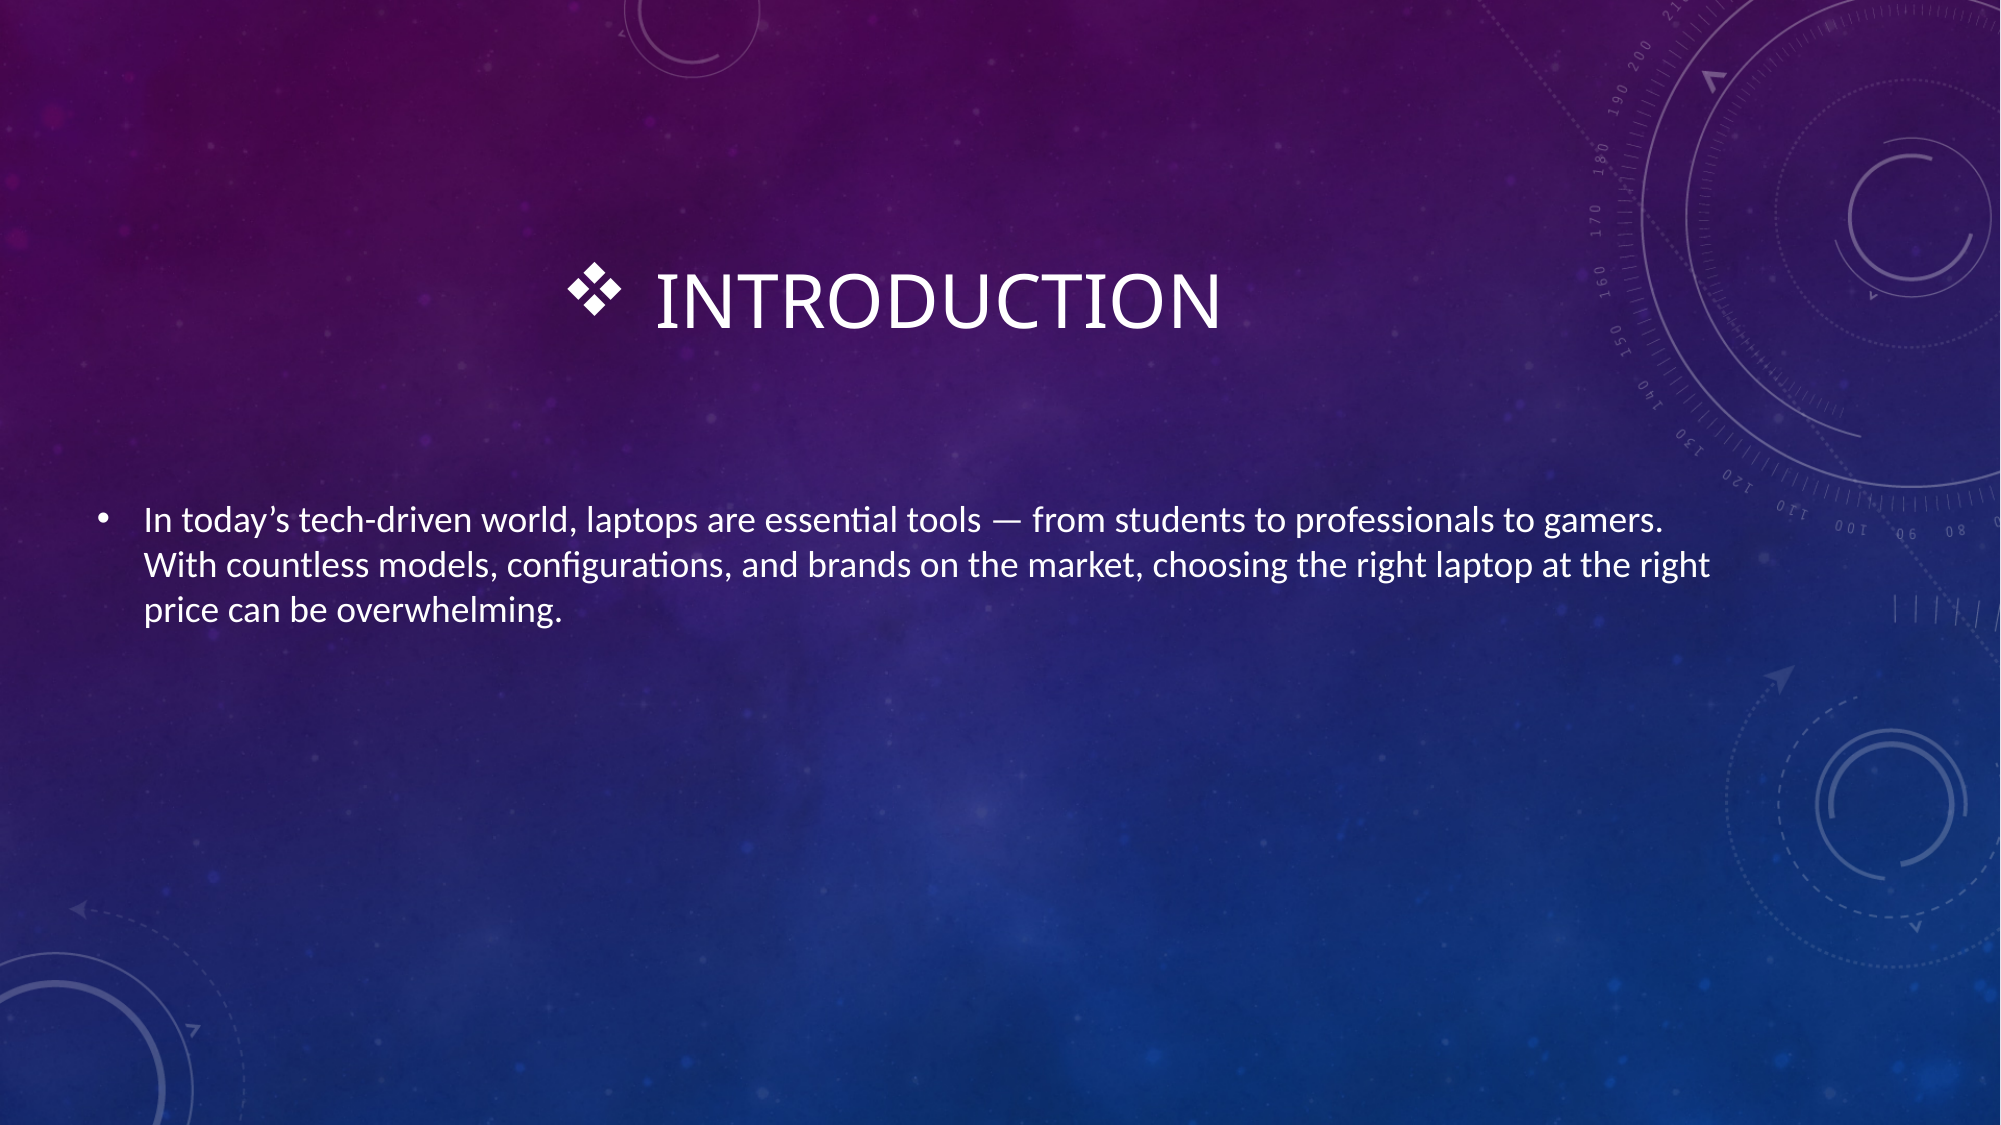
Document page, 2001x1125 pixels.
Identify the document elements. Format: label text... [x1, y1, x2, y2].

picture [0, 0, 2001, 1125]
list In today’s tech-driven world, laptops are essential tools — from students to professionals to gamers. With countless models, configurations, and brands on the market, choosing the right laptop at the right price can be overwhelming. [81, 263, 1744, 862]
title Introduction [546, 179, 2000, 418]
